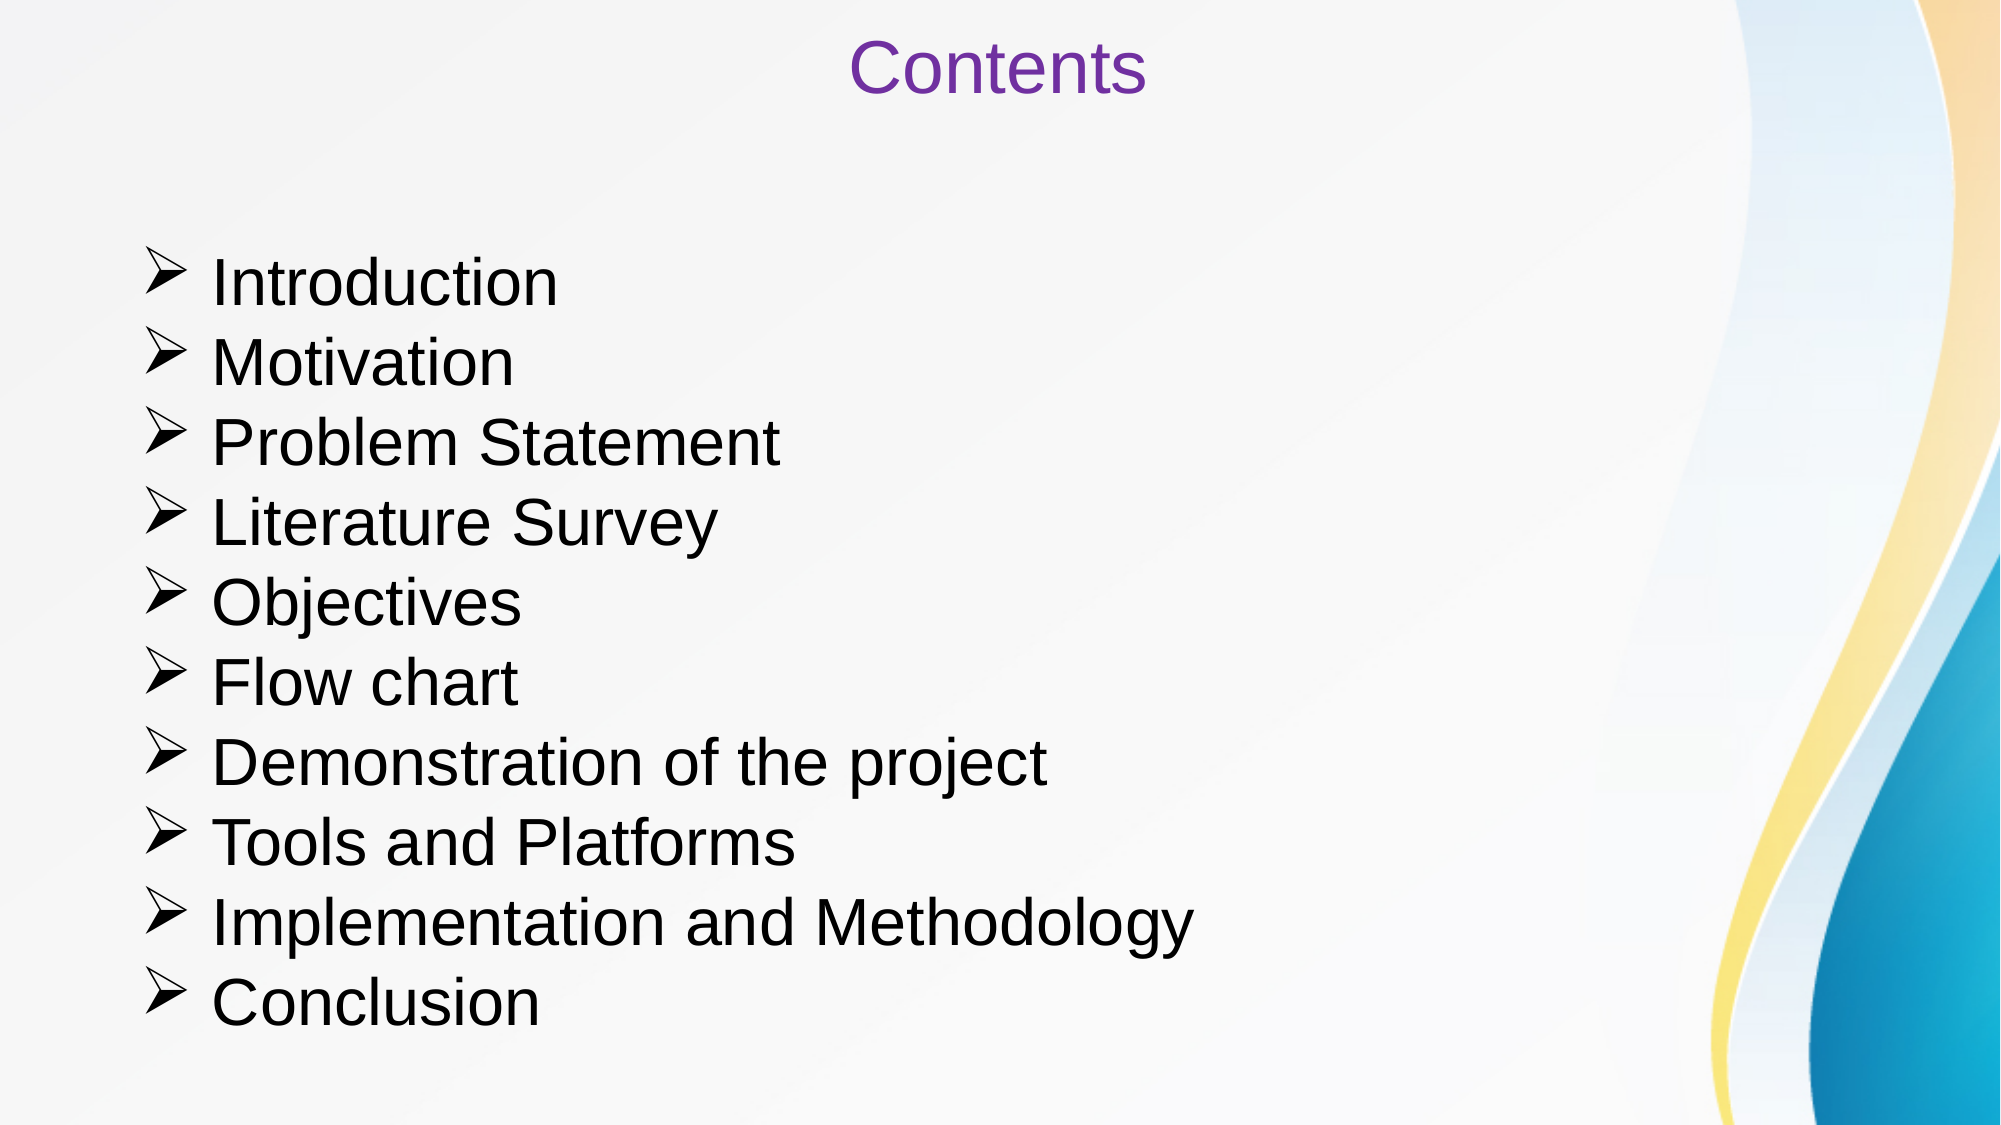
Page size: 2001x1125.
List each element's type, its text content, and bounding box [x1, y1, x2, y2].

text_box Contents [125, 10, 1872, 116]
picture [0, 0, 2001, 1125]
text_box Introduction Motivation Problem Statement Literature Survey Objectives Flow chart Demonstration of the project Tools and Platforms Implementation and Methodology Conclusion [125, 151, 1872, 1125]
